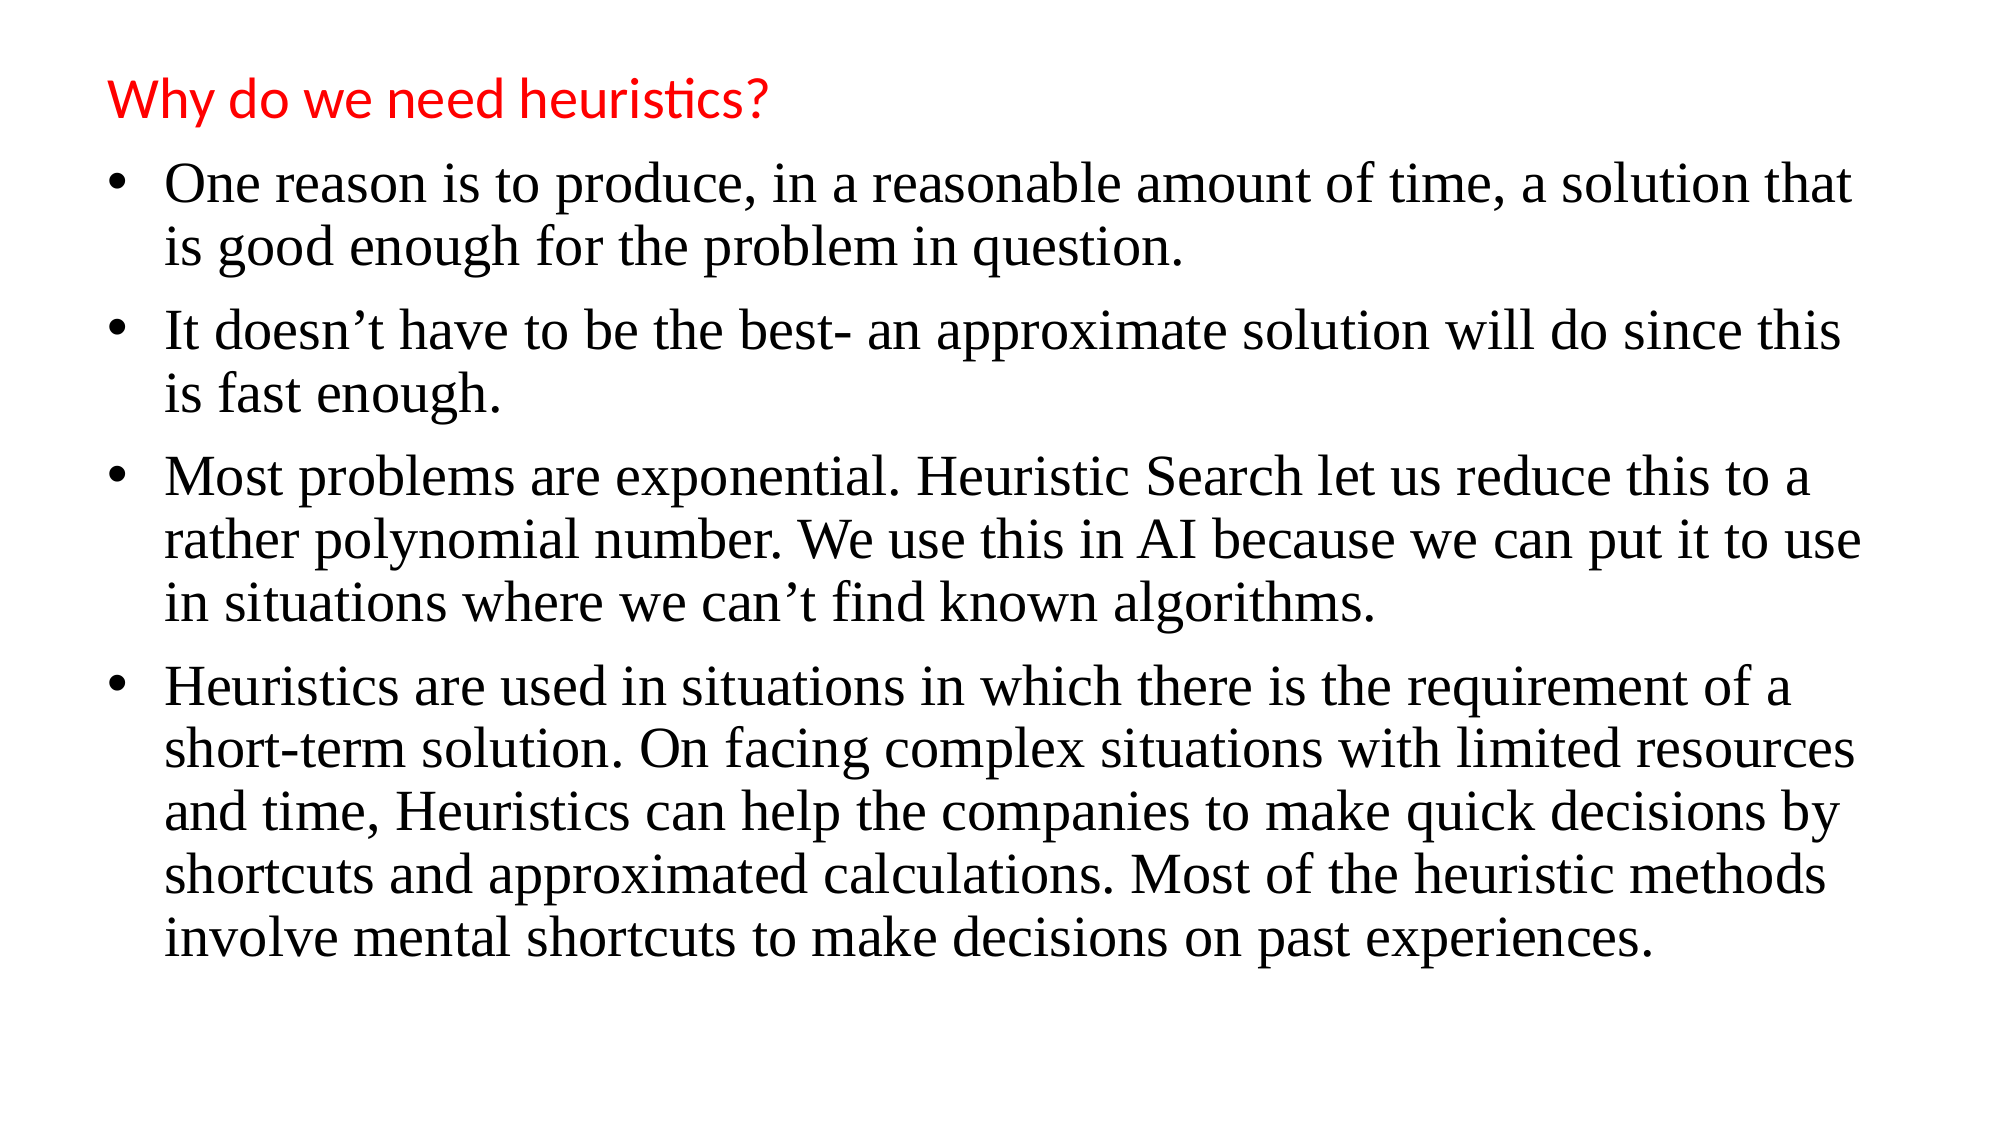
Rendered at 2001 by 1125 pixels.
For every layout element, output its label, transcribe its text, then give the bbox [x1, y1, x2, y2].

list Why do we need heuristics? One reason is to produce, in a reasonable amount of time, a solution that is good enough for the problem in question. It doesn’t have to be the best- an approximate solution will do since this is fast enough. Most problems are exponential. Heuristic Search let us reduce this to a rather polynomial number. We use this in AI because we can put it to use in situations where we can’t find known algorithms. Heuristics are used in situations in which there is the requirement of a short-term solution. On facing complex situations with limited resources and time, Heuristics can help the companies to make quick decisions by shortcuts and approximated calculations. Most of the heuristic methods involve mental shortcuts to make decisions on past experiences. [92, 61, 1893, 1033]
